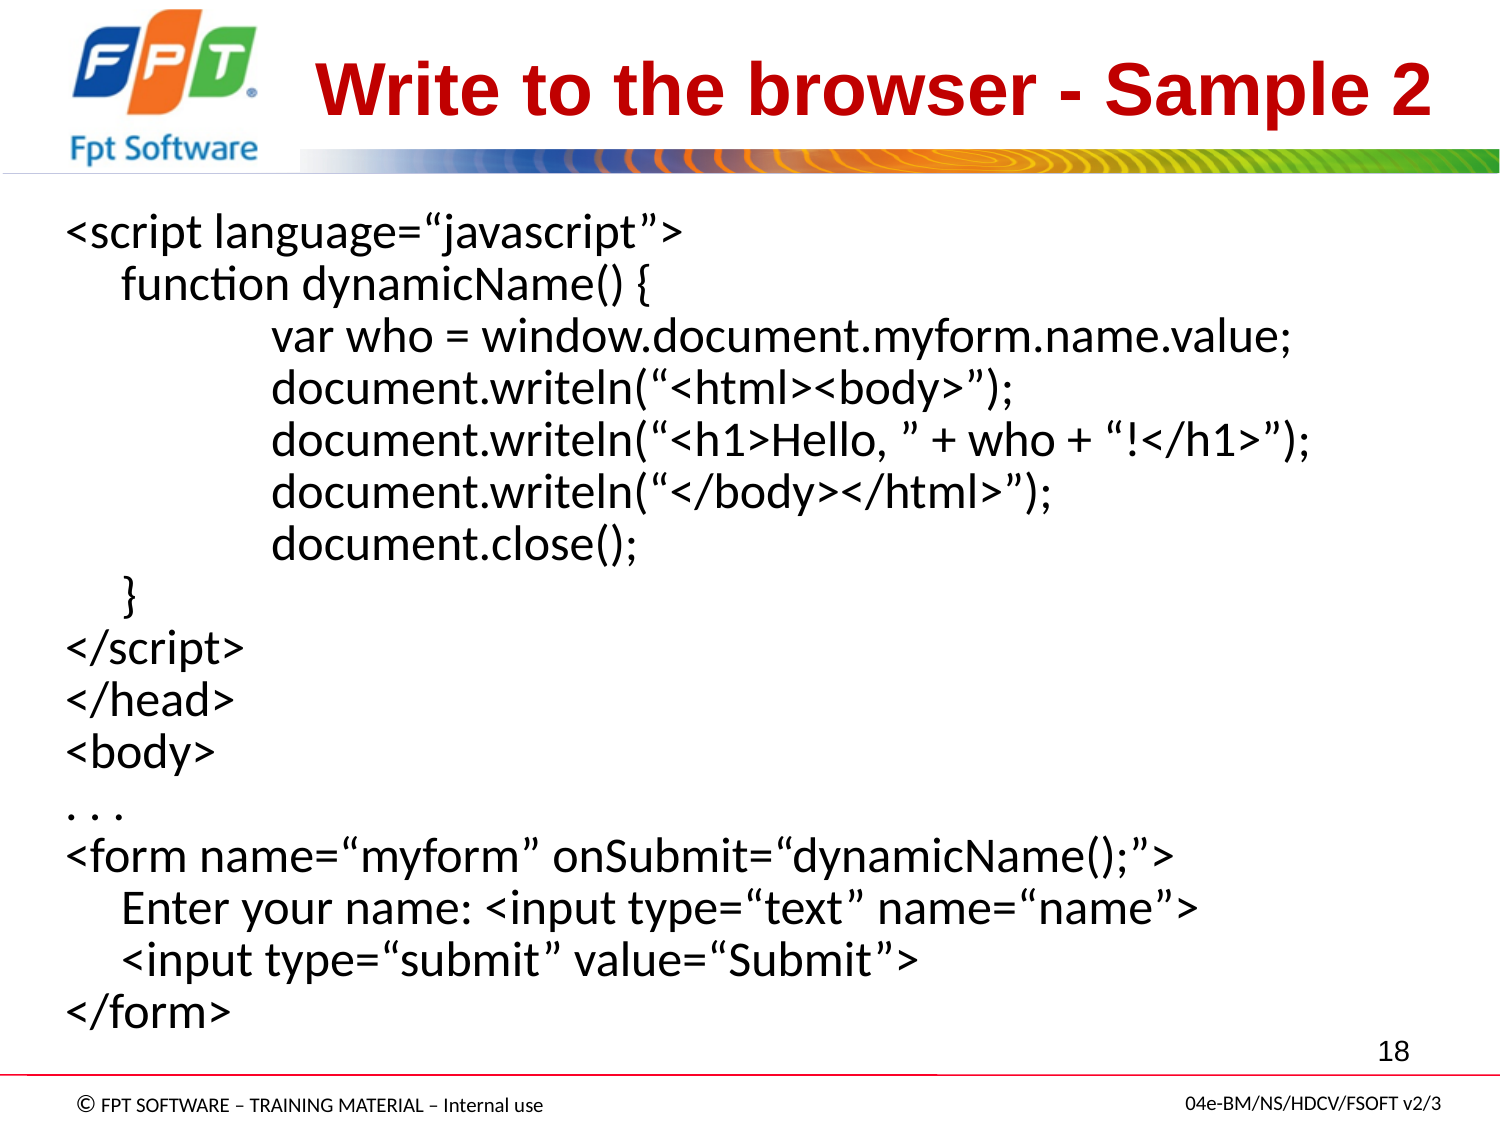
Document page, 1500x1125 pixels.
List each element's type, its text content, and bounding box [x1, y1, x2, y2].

list <script language=“javascript”> function dynamicName() { var who = window.document.myform.name.value; document.writeln(“<html><body>”); document.writeln(“<h1>Hello, ” + who + “!</h1>”); document.writeln(“</body></html>”); document.close(); } </script> </head> <body> . . . <form name=“myform” onSubmit=“dynamicName();”> Enter your name: <input type=“text” name=“name”> <input type=“submit” value=“Submit”> </form> [49, 207, 1450, 1076]
text_box 18 [1074, 1076, 1425, 1103]
picture [0, 8, 1500, 300]
title Write to the browser - Sample 2 [105, 0, 1450, 139]
